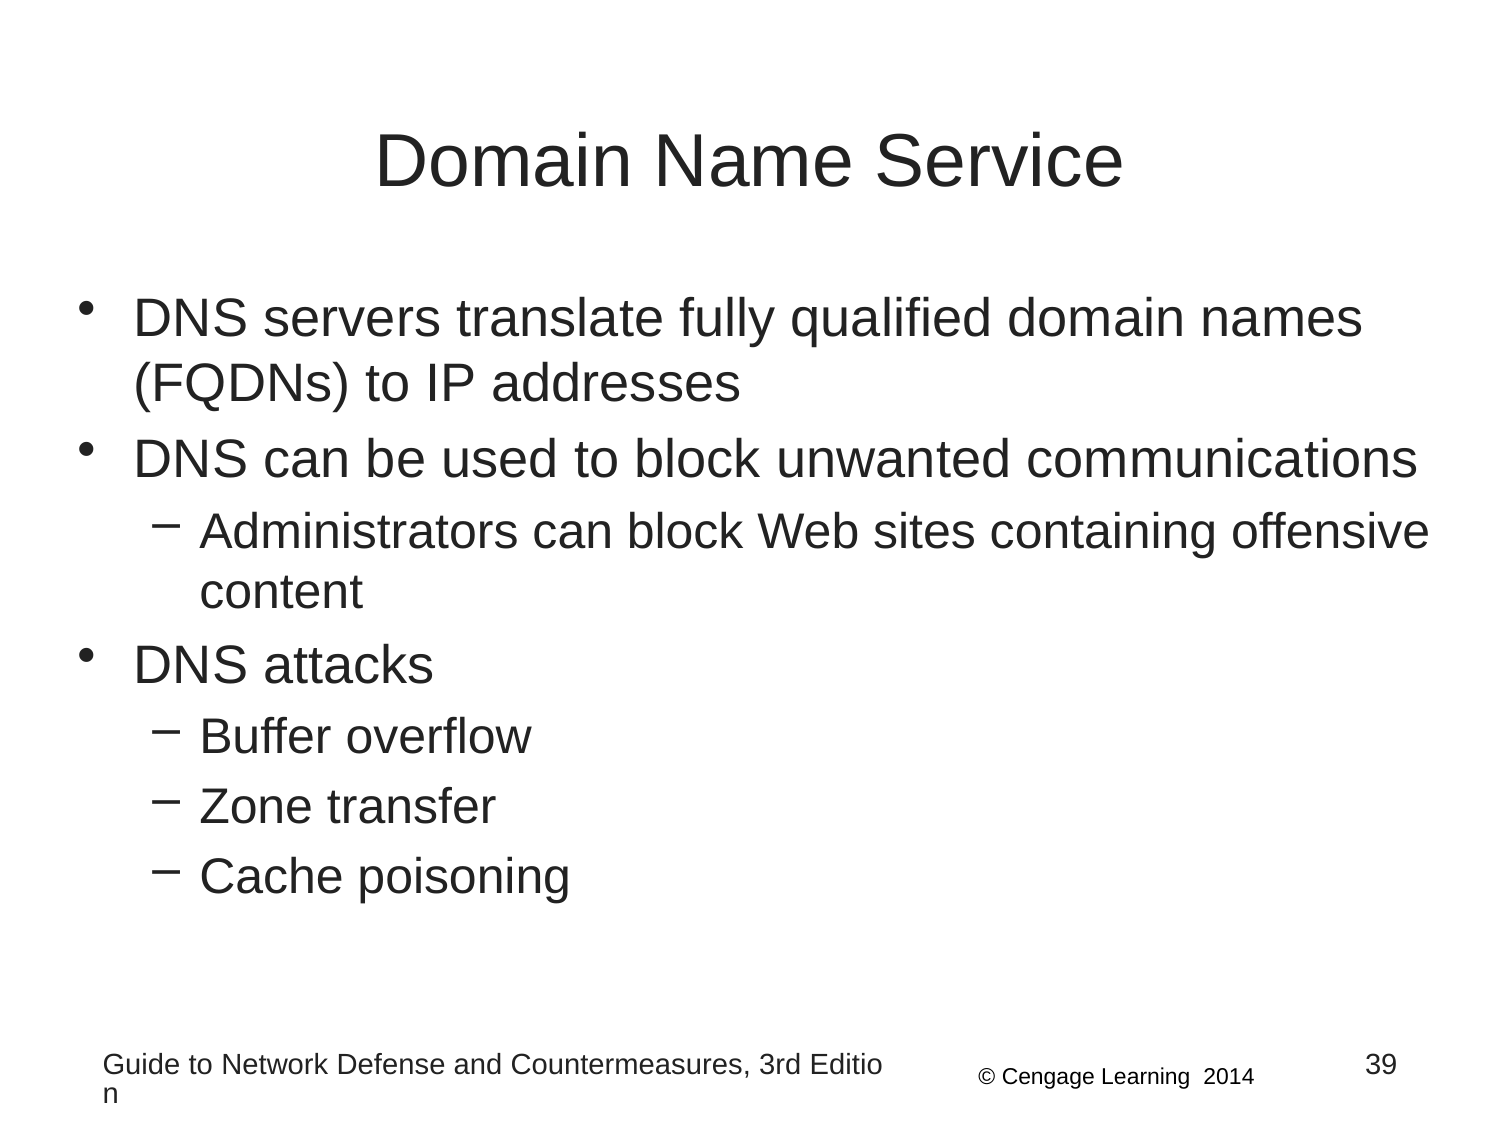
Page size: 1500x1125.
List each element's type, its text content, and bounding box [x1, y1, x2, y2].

footer Guide to Network Defense and Countermeasures, 3rd Edition [87, 1037, 913, 1100]
title Domain Name Service [87, 62, 1413, 250]
list DNS servers translate fully qualified domain names (FQDNs) to IP addresses DNS can be used to block unwanted communications Administrators can block Web sites containing offensive content DNS attacks Buffer overflow Zone transfer Cache poisoning [62, 275, 1450, 1025]
slide_number 39 [1287, 1037, 1413, 1100]
